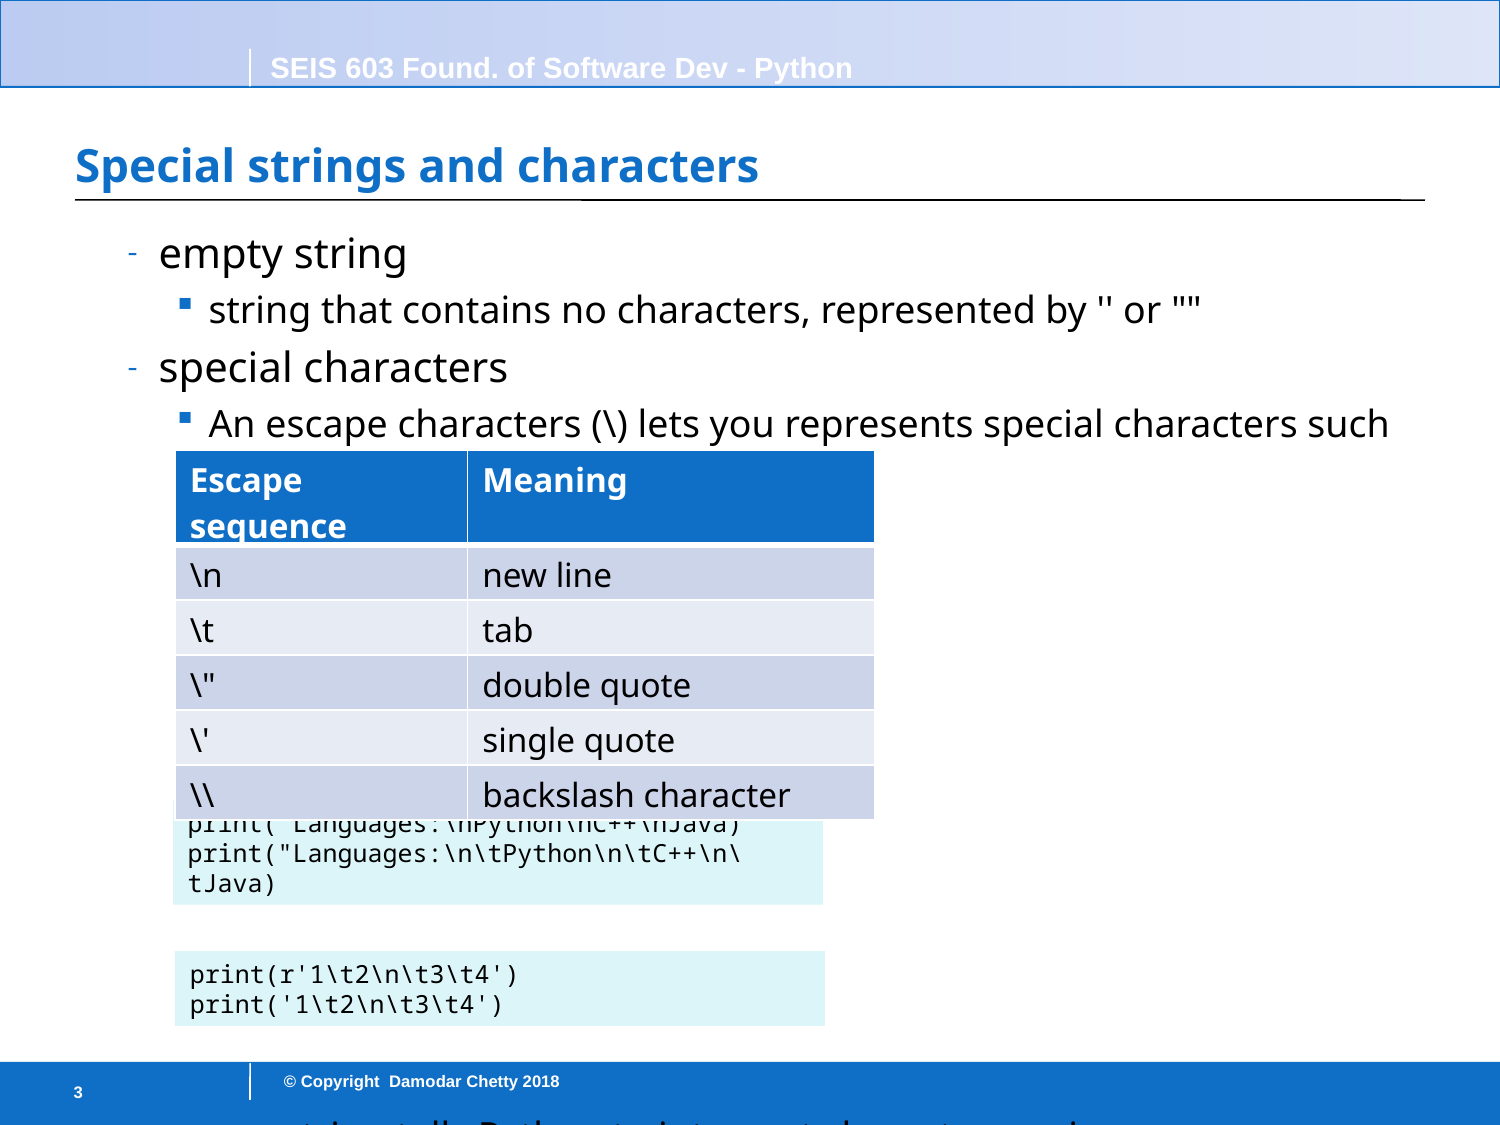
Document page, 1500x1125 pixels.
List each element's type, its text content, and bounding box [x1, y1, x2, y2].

table_header Escape sequence [176, 451, 467, 542]
table_cell \' [176, 711, 467, 764]
table_cell \n [176, 548, 467, 599]
table_cell new line [468, 548, 874, 599]
table_cell tab [468, 601, 874, 654]
table_cell \\ [176, 766, 467, 819]
table_cell \" [176, 656, 467, 709]
slide_number 3 [49, 1070, 251, 1125]
title Special strings and characters [74, 90, 1426, 200]
table_cell single quote [468, 711, 874, 764]
text_box print(r'1\t2\n\t3\t4') print('1\t2\n\t3\t4') [174, 951, 825, 1026]
text_box print("Languages:\nPython\nC++\nJava) print("Languages:\n\tPython\n\tC++\n\tJava) [173, 800, 823, 905]
list empty string string that contains no characters, represented by '' or "" special characters An escape characters (\) lets you represents special characters such as a tab raw string tells Python to interpret characters as-is [73, 215, 1427, 1027]
table_cell double quote [468, 656, 874, 709]
table_header Meaning [468, 451, 874, 542]
table_cell \t [176, 601, 467, 654]
table_cell backslash character [468, 766, 874, 819]
